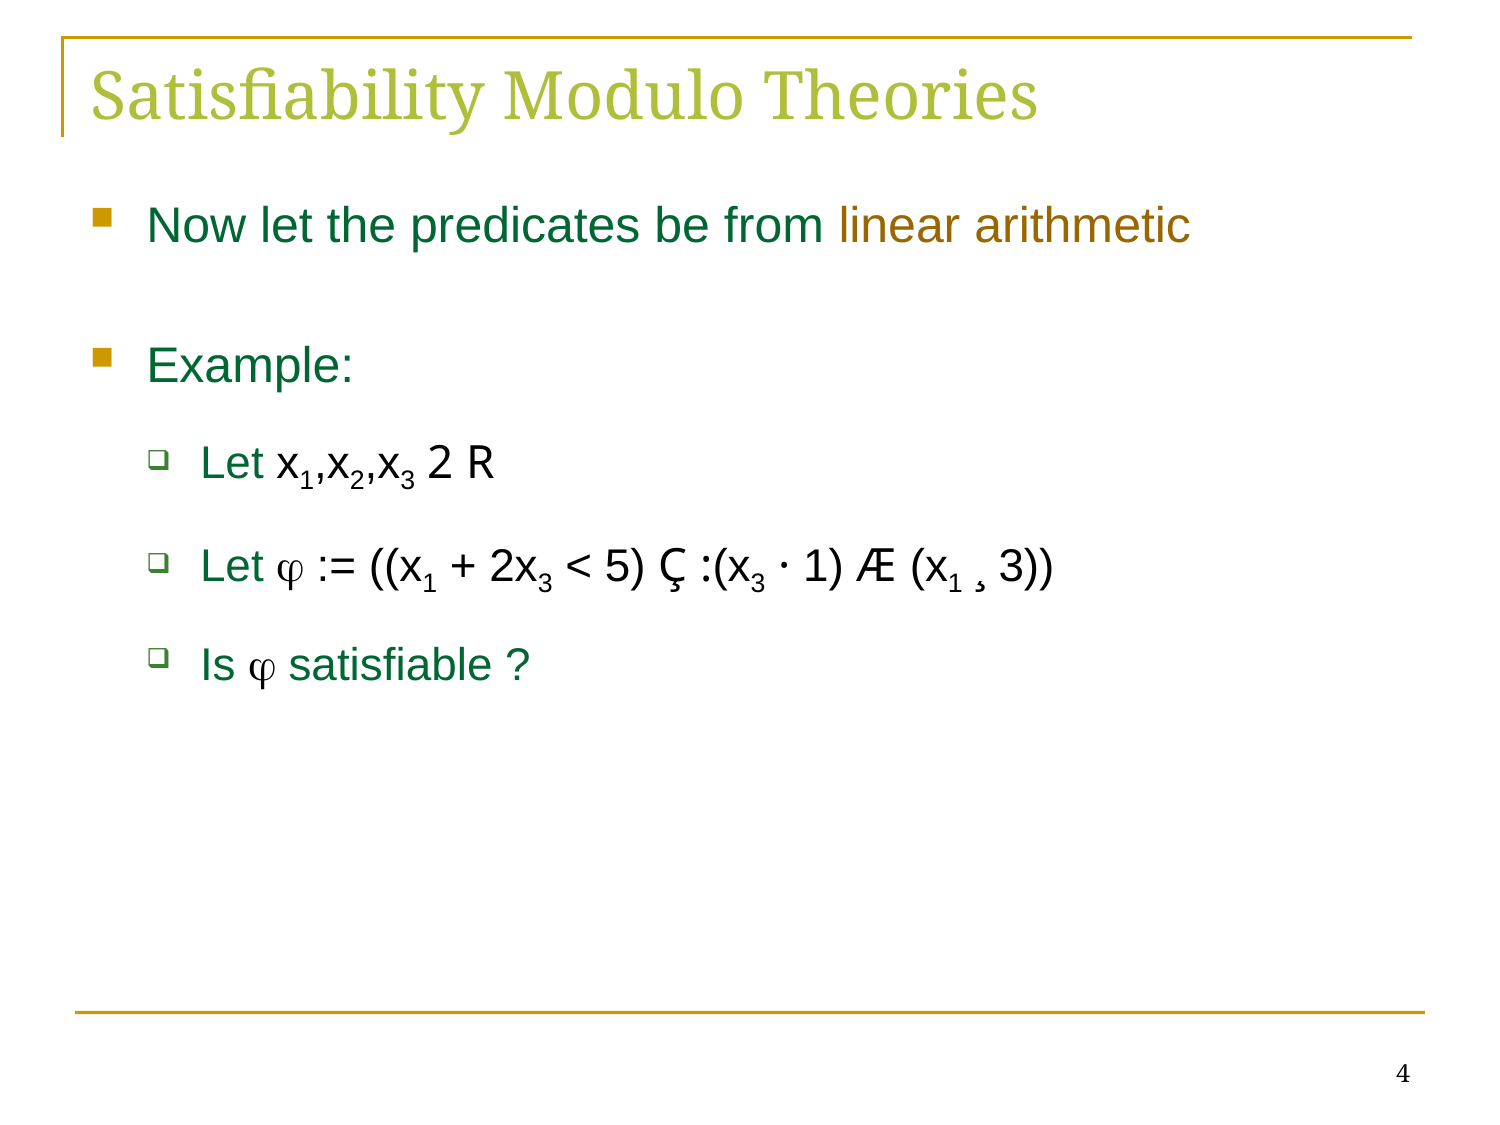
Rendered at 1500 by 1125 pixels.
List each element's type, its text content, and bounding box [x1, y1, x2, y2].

slide_number 4 [1074, 1024, 1425, 1100]
list Now let the predicates be from linear arithmetic Example: Let x1,x2,x3 2 R Let  := ((x1 + 2x3 < 5) Ç :(x3 · 1) Æ (x1 ¸ 3)) Is  satisfiable ? [75, 184, 1425, 1006]
title Satisfiability Modulo Theories [75, 45, 1425, 149]
